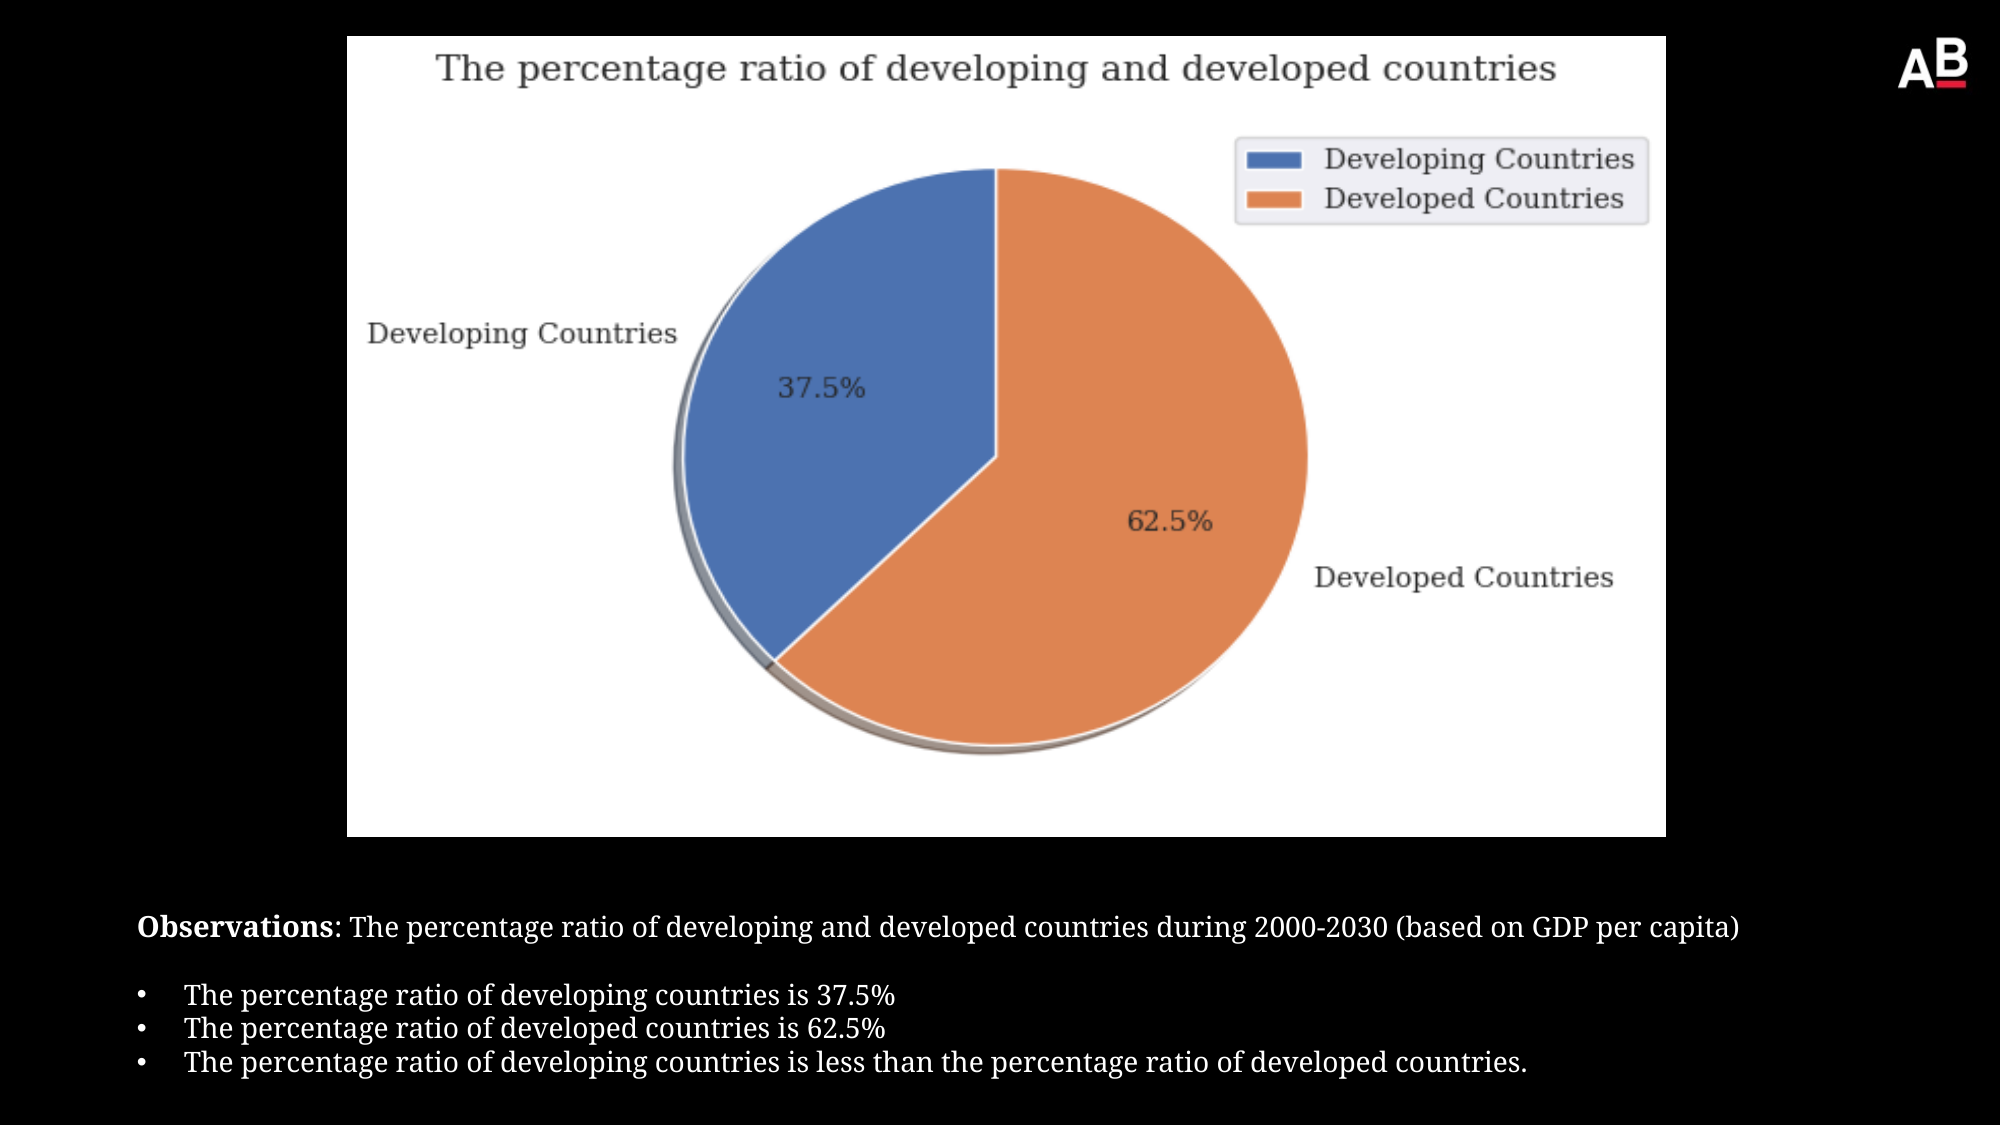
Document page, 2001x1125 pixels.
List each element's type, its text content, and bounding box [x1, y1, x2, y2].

picture [347, 36, 1666, 837]
text_box Observations: The percentage ratio of developing and developed countries during 2000-2030 (based on GDP per capita) The percentage ratio of developing countries is 37.5% The percentage ratio of developed countries is 62.5% The percentage ratio of developing countries is less than the percentage ratio of developed countries. [122, 901, 1951, 1086]
picture [1880, 10, 1986, 116]
